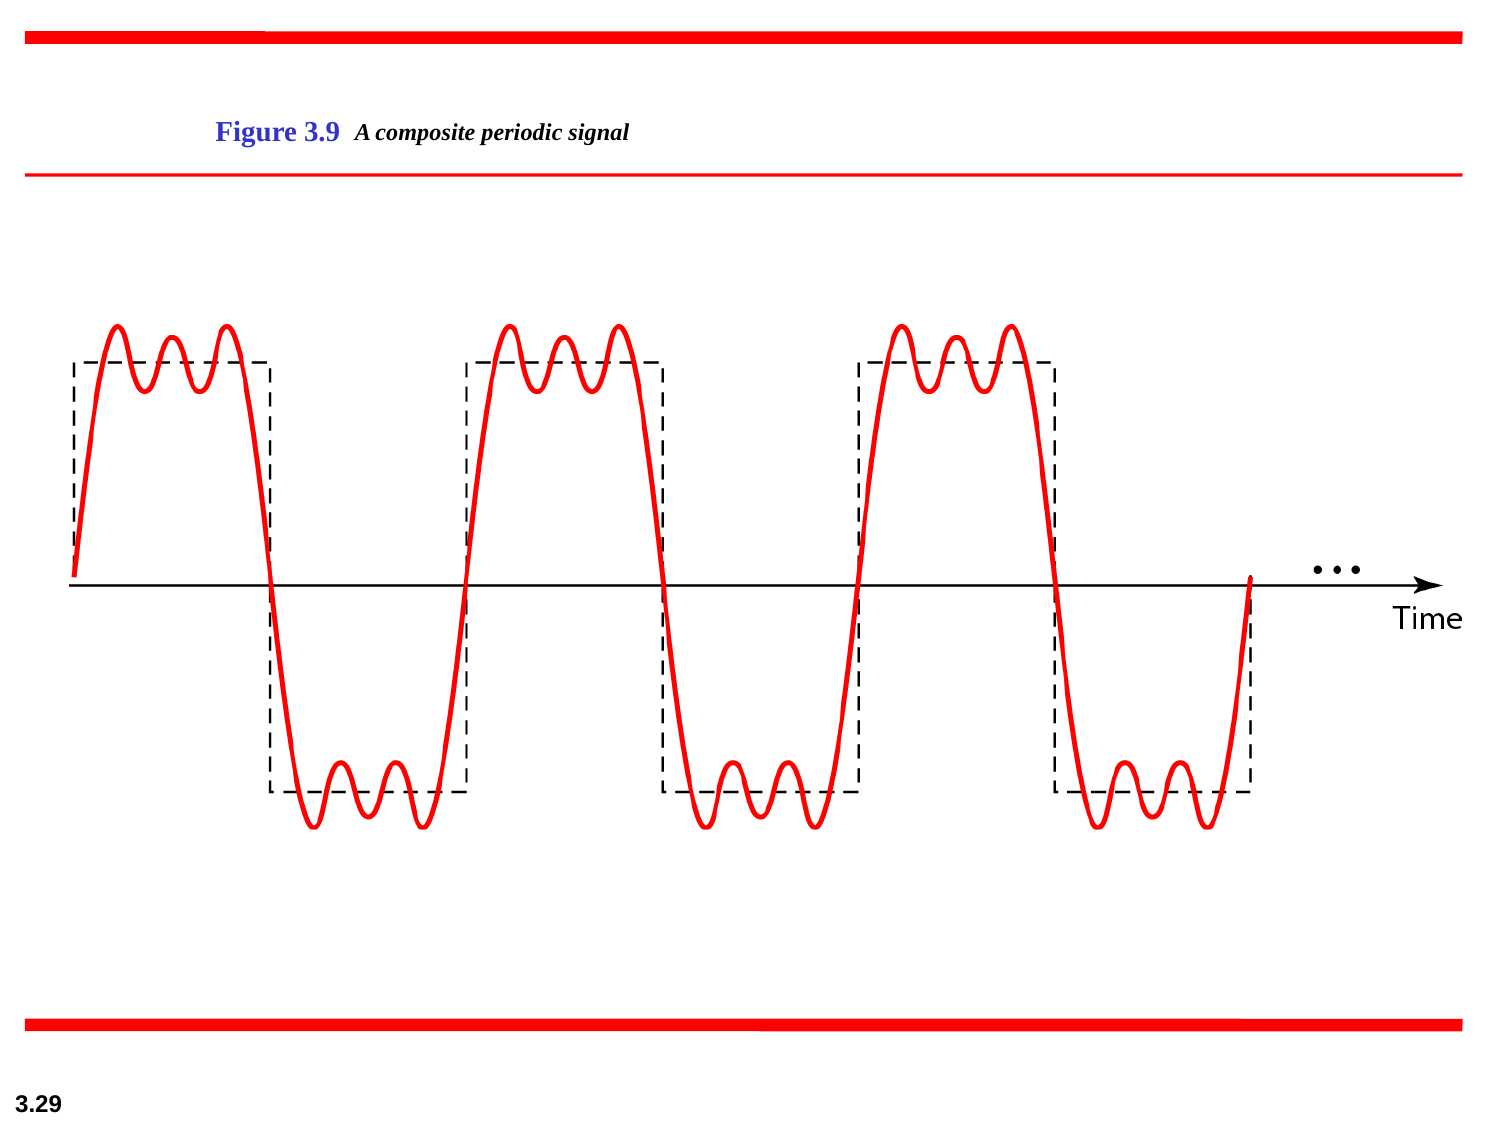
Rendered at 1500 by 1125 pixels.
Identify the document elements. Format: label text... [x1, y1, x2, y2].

picture [69, 324, 1463, 830]
text_box Figure 3.9 A composite periodic signal [200, 75, 645, 155]
slide_number 3.29 [0, 1050, 313, 1125]
